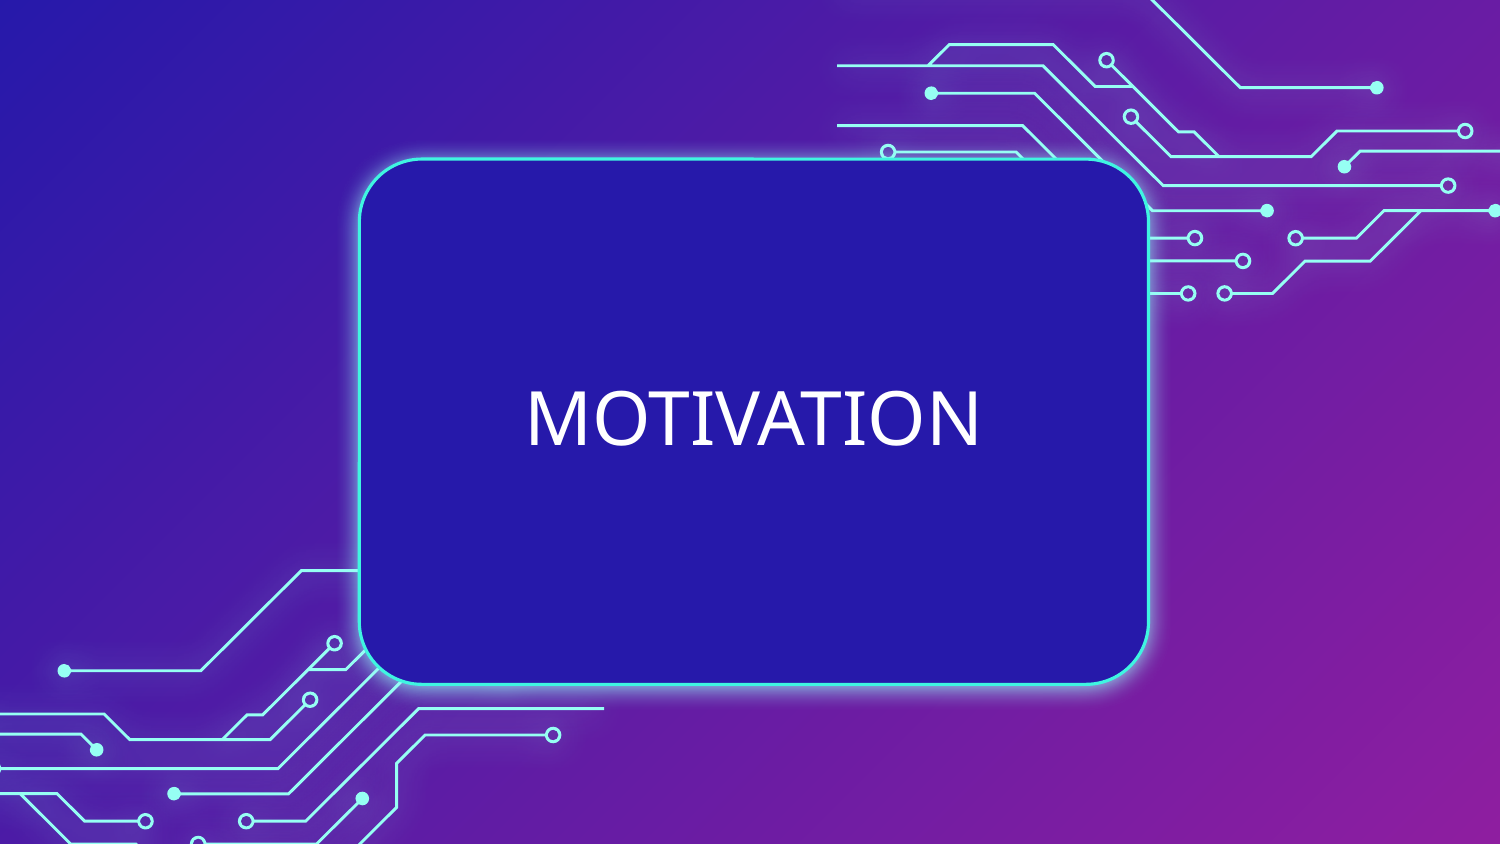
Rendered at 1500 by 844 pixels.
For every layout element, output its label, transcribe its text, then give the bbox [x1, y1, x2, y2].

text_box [1019, 0, 1336, 485]
text_box [359, 159, 1149, 685]
title MOTIVATION [478, 245, 1030, 586]
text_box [105, 385, 422, 844]
